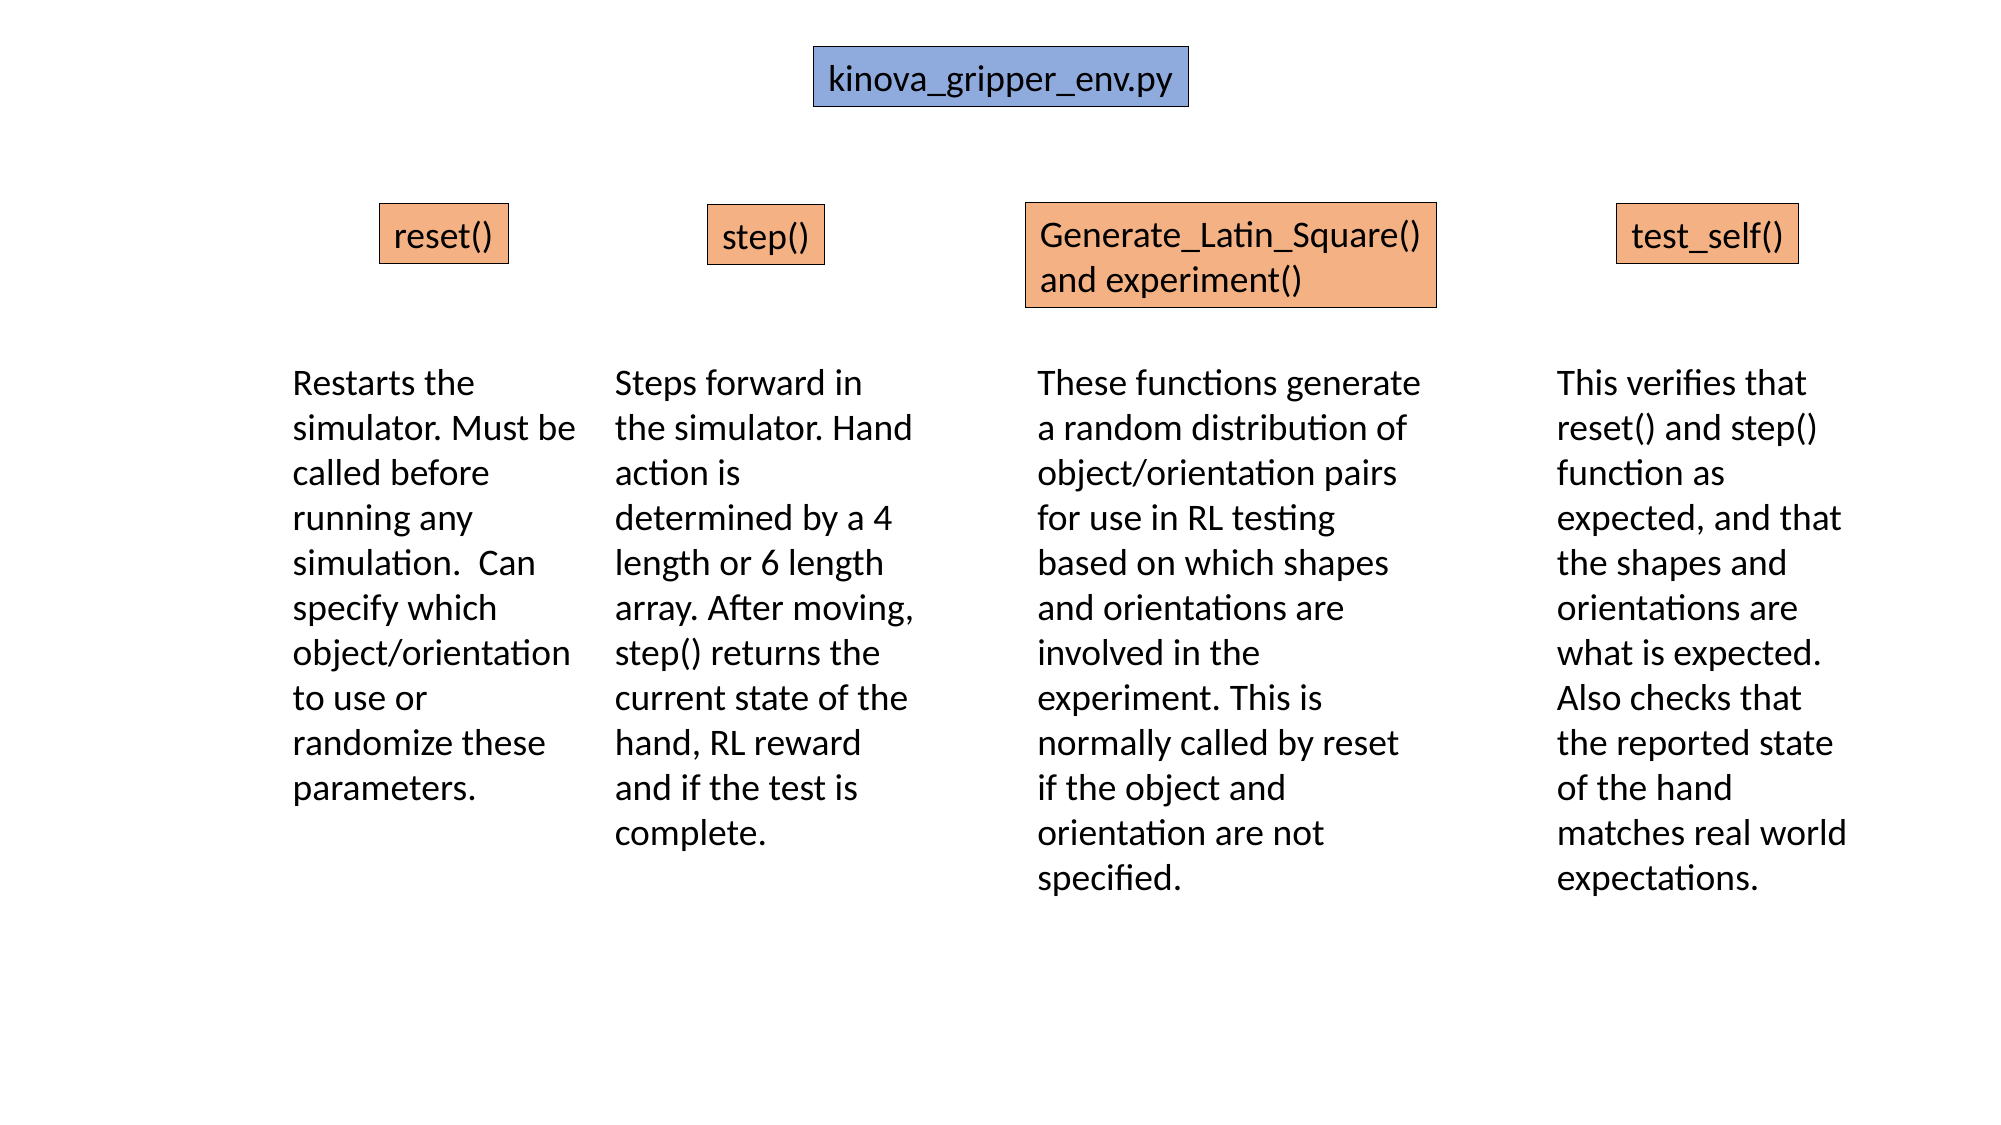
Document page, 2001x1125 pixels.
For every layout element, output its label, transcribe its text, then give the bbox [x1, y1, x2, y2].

text_box This verifies that reset() and step() function as expected, and that the shapes and orientations are what is expected. Also checks that the reported state of the hand matches real world expectations. [1542, 350, 1874, 906]
text_box Generate_Latin_Square() and experiment() [1025, 202, 1437, 308]
text_box reset() [379, 203, 509, 264]
text_box Steps forward in the simulator. Hand action is determined by a 4 length or 6 length array. After moving, step() returns the current state of the hand, RL reward and if the test is complete. [600, 350, 932, 861]
text_box step() [707, 204, 825, 265]
text_box Restarts the simulator. Must be called before running any simulation. Can specify which object/orientation to use or randomize these parameters. [277, 350, 600, 816]
text_box These functions generate a random distribution of object/orientation pairs for use in RL testing based on which shapes and orientations are involved in the experiment. This is normally called by reset if the object and orientation are not specified. [1022, 350, 1439, 906]
text_box test_self() [1616, 203, 1799, 264]
text_box kinova_gripper_env.py [813, 46, 1189, 107]
